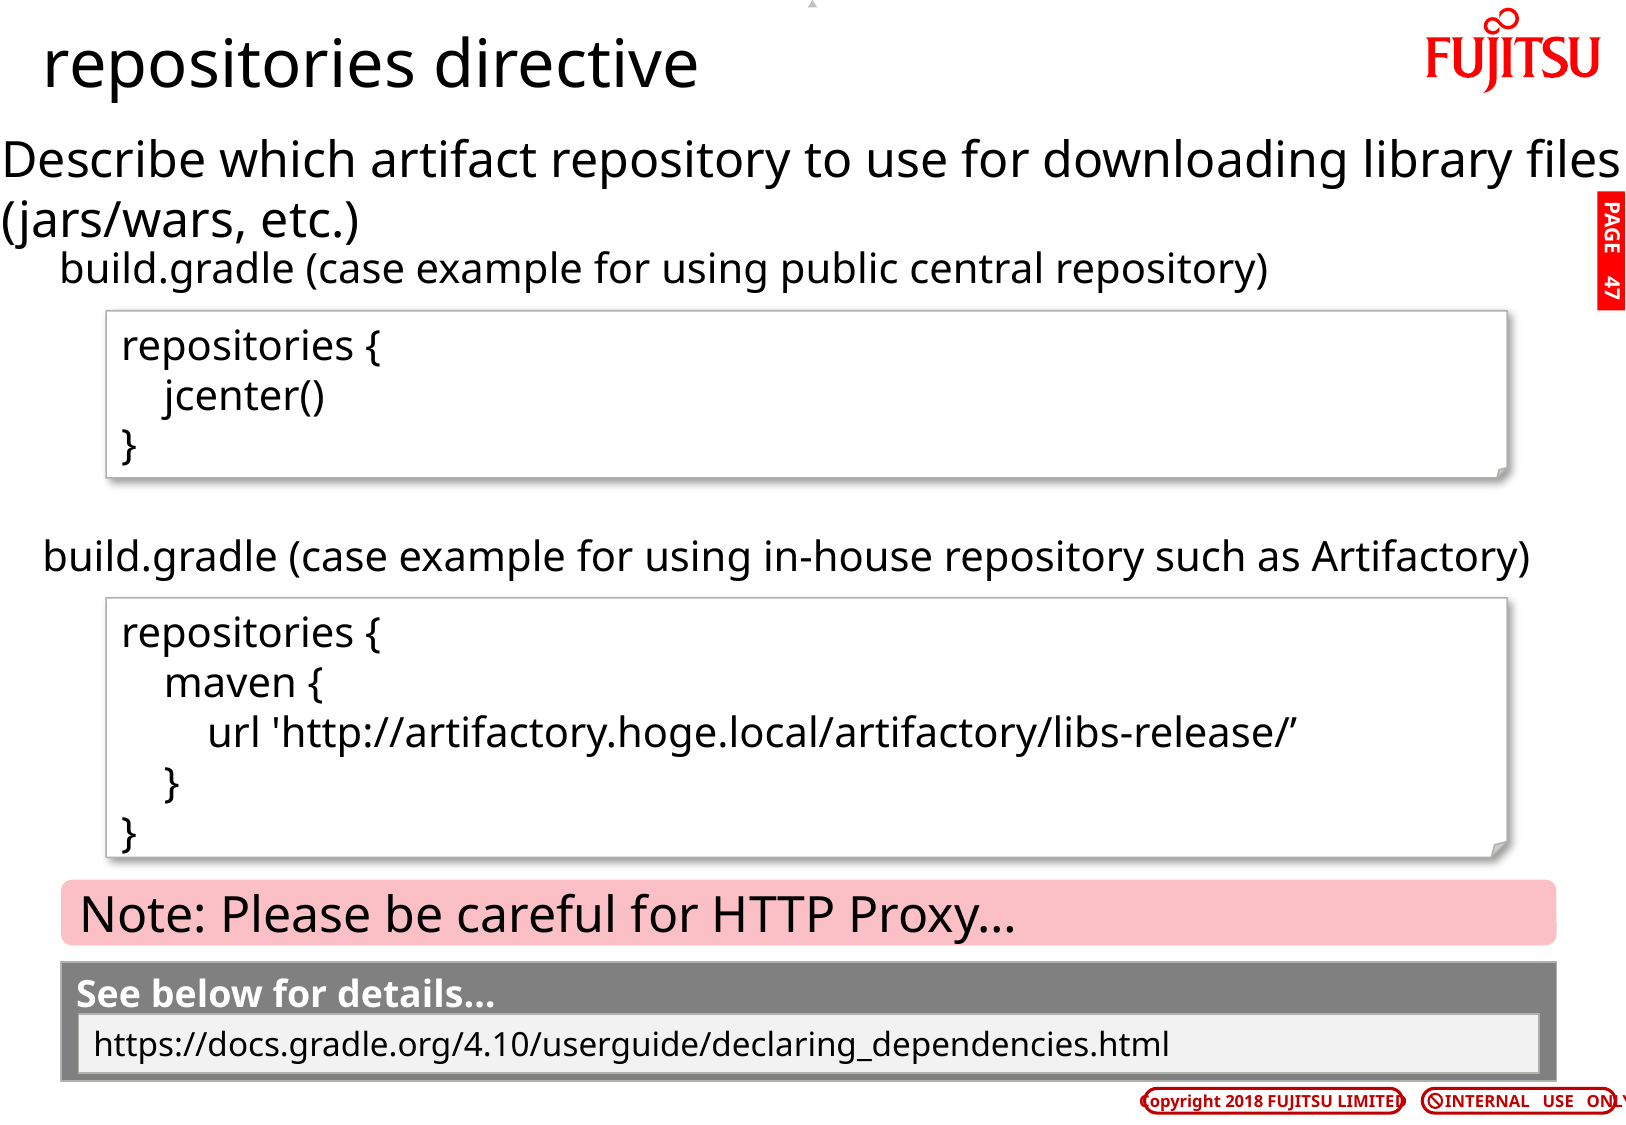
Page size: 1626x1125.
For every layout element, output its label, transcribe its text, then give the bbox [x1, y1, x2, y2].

slide_number PAGE 46 [1597, 255, 1625, 311]
text_box https://docs.gradle.org/4.10/userguide/declaring_dependencies.html [78, 1013, 1540, 1073]
text_box build.gradle (case example for using in-house repository such as Artifactory) [27, 521, 1546, 587]
text_box Note: Please be careful for HTTP Proxy… [61, 879, 1557, 946]
text_box See below for details… [61, 962, 1557, 1082]
text_box repositories { maven { url 'http://artifactory.hoge.local/artifactory/libs-release/’ } } [106, 597, 1508, 858]
title repositories directive [28, 28, 1404, 93]
text_box build.gradle (case example for using public central repository) [44, 234, 1284, 300]
text_box repositories { jcenter() } [106, 310, 1508, 478]
text_box Describe which artifact repository to use for downloading library files (jars/wars, etc.) [0, 120, 1625, 255]
